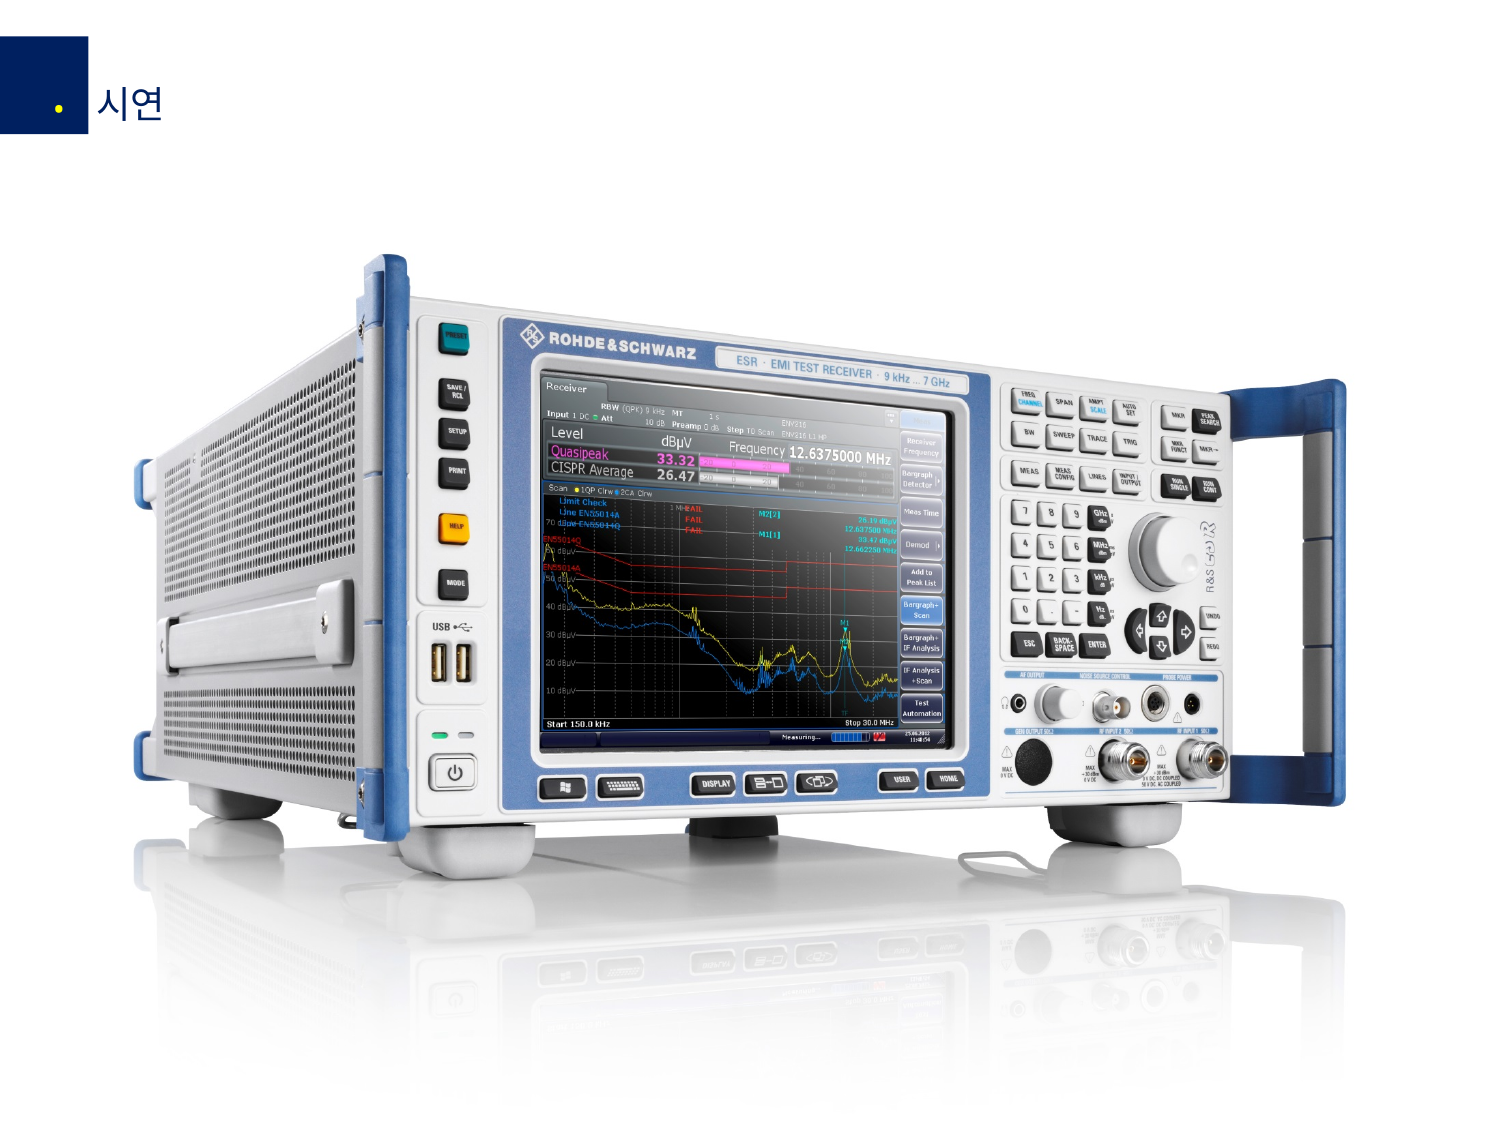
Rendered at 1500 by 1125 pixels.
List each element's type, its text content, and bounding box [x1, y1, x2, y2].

text_box 시연 [81, 73, 372, 134]
text_box 6. [0, 30, 127, 135]
picture [0, 199, 1500, 1125]
